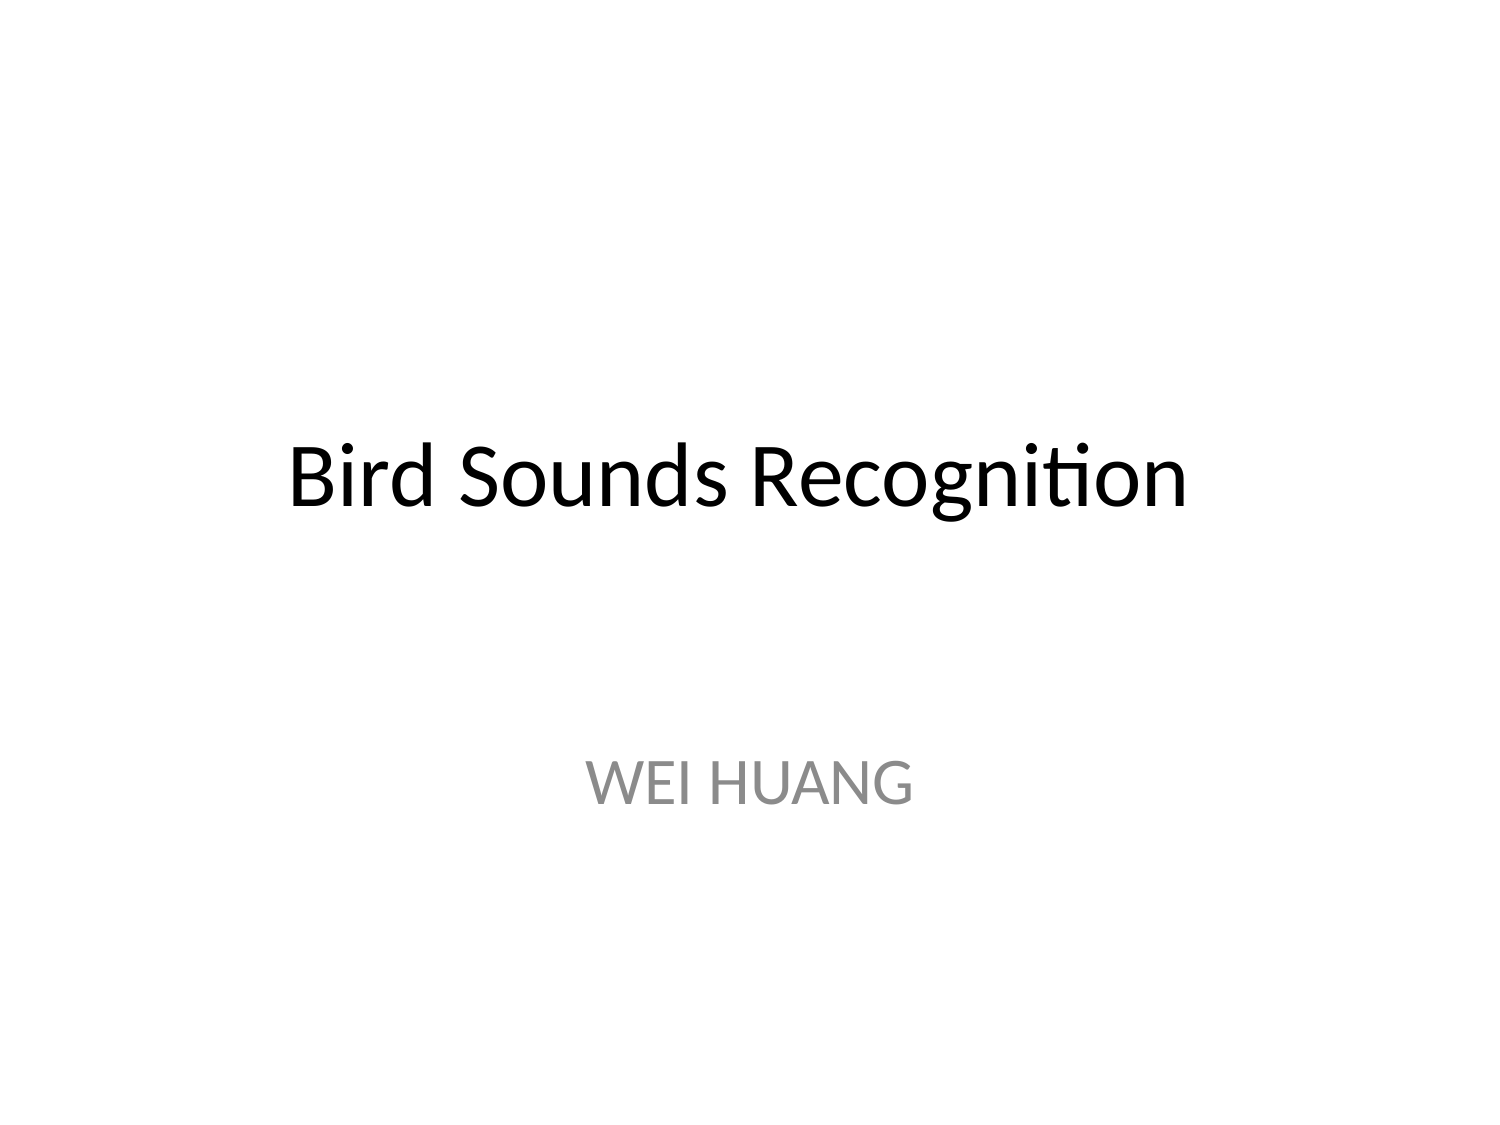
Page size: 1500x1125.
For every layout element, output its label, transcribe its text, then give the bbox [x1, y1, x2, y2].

title Bird Sounds Recognition [112, 349, 1388, 591]
subtitle WEI HUANG [225, 637, 1275, 925]
